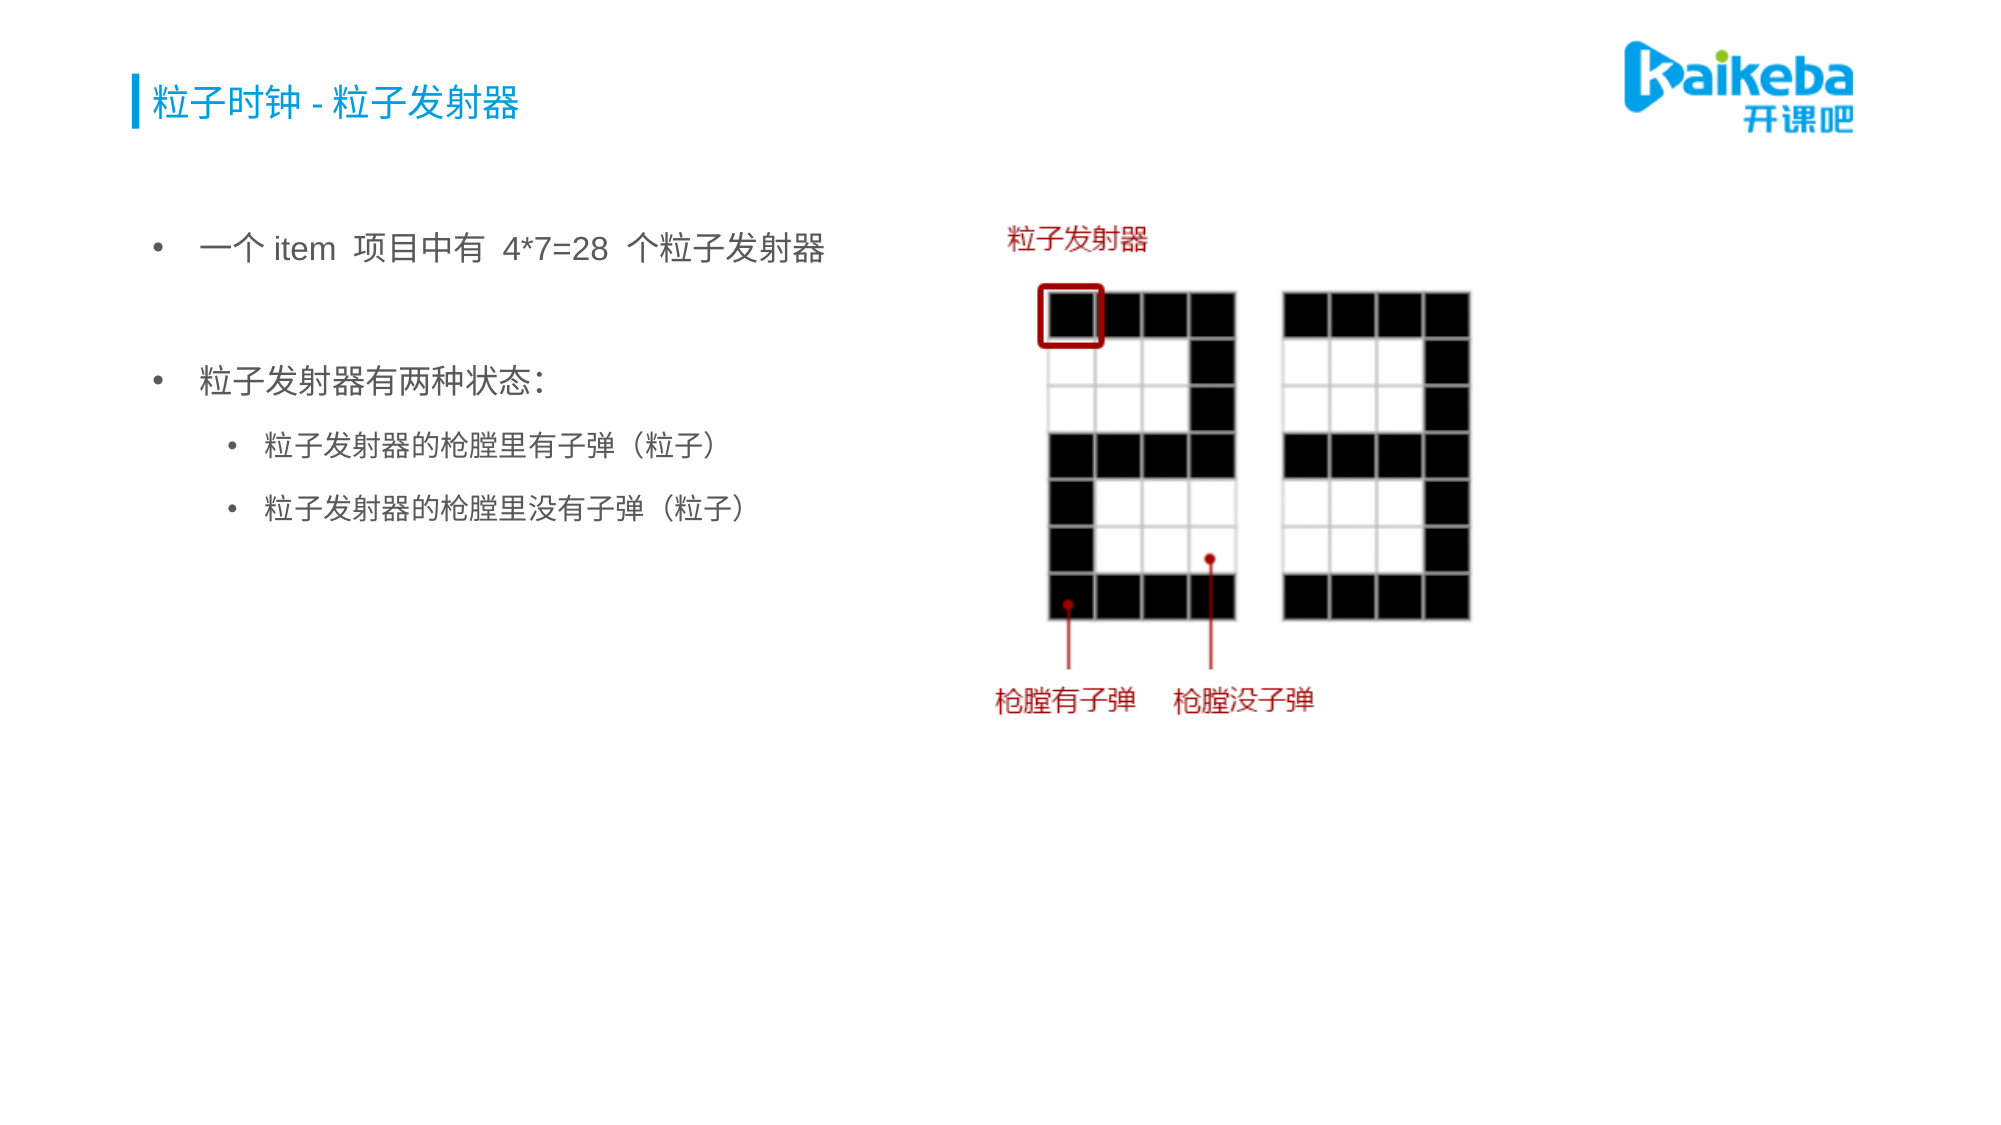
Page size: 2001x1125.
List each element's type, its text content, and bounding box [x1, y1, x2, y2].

picture [1640, 50, 1650, 59]
list 一个item 项目中有 4*7=28 个粒子发射器 粒子发射器有两种状态： 粒子发射器的枪膛里有子弹（粒子） 粒子发射器的枪膛里没有子弹（粒子） [137, 199, 1308, 1014]
picture [947, 199, 1502, 762]
picture [1612, 31, 1866, 143]
title 粒子时钟-粒子发射器 [137, 59, 1863, 148]
